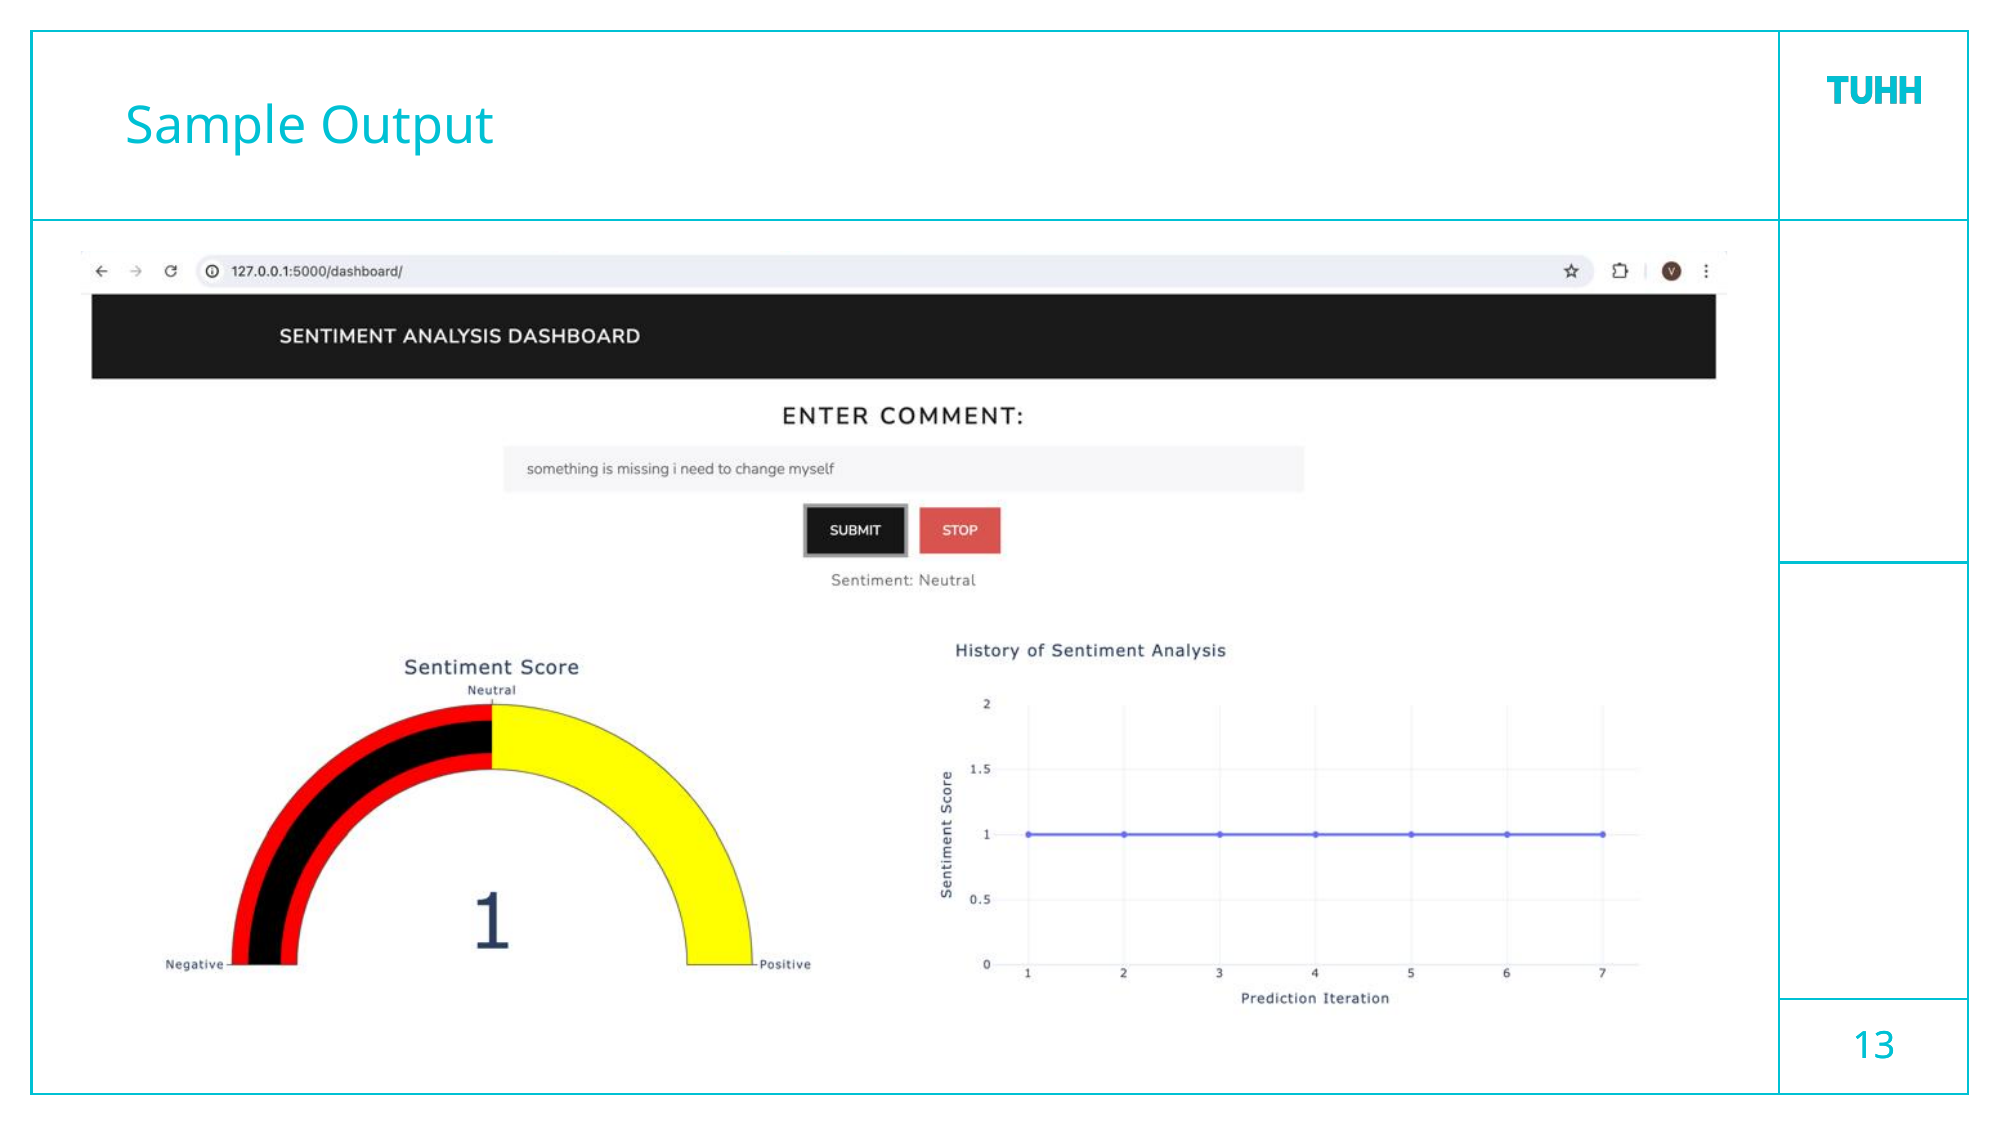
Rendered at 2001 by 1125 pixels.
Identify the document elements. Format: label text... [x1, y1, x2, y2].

picture [1827, 76, 1921, 104]
picture [80, 250, 1728, 1033]
slide_number ‹#› [1791, 1011, 1957, 1083]
title Sample Output [125, 48, 1709, 203]
